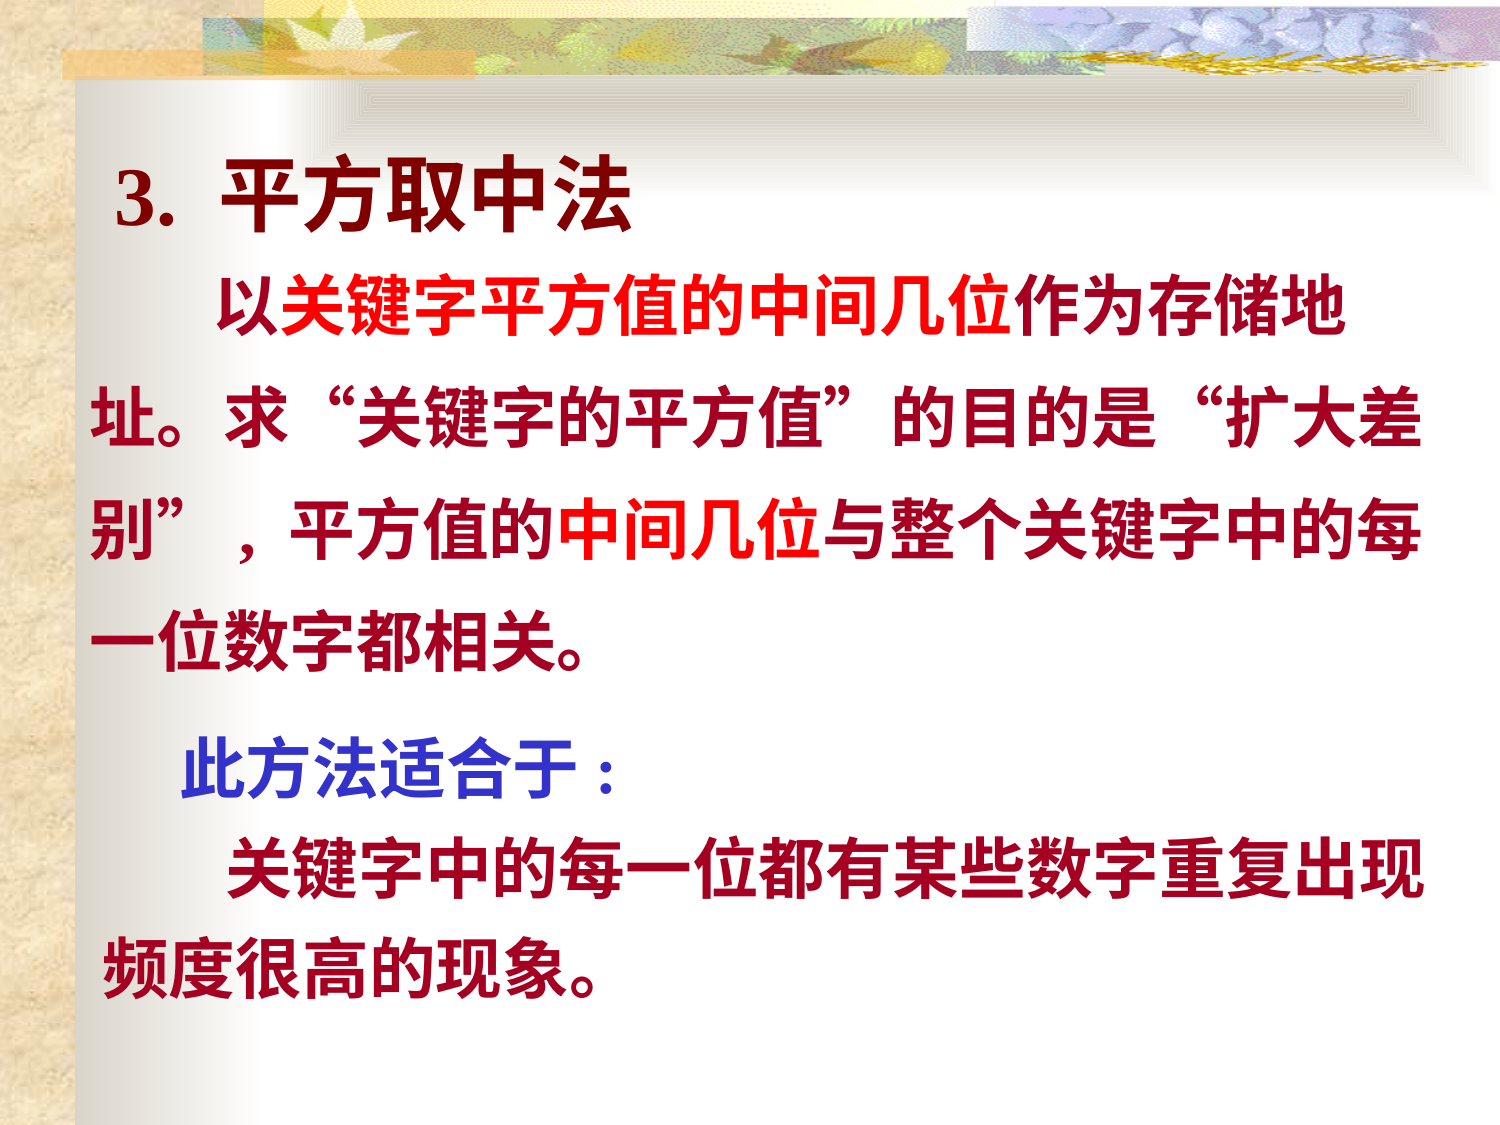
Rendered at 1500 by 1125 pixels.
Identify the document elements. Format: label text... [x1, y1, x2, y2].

text_box 以关键字平方值的中间几位作为存储地址。求“关键字的平方值”的目的是“扩大差别”, 平方值的中间几位与整个关键字中的每一位数字都相关。 [75, 224, 1450, 687]
text_box 此方法适合于: 关键字中的每一位都有某些数字重复出现频度很高的现象。 [87, 699, 1463, 1015]
title 3. 平方取中法 [99, 112, 1376, 251]
picture [0, 0, 1500, 1125]
